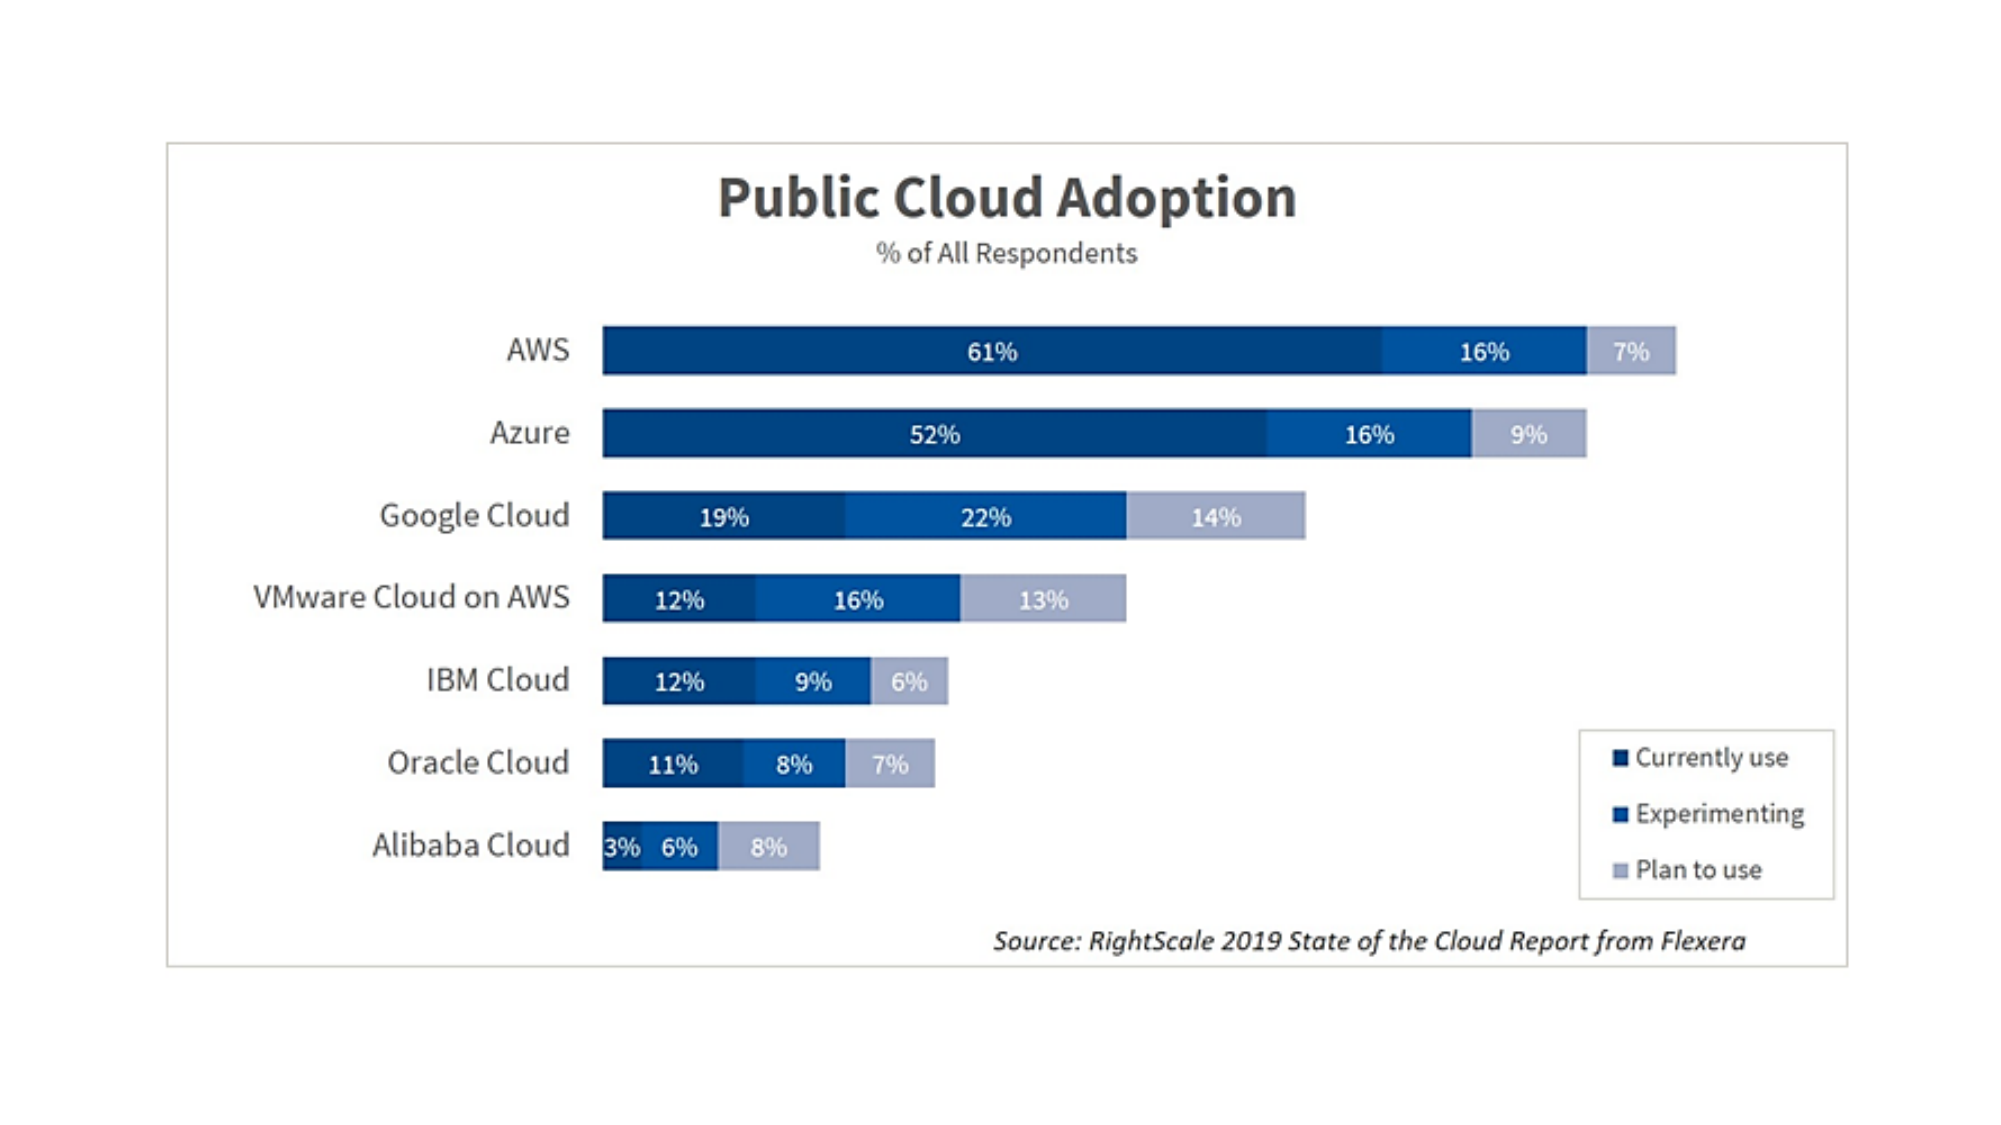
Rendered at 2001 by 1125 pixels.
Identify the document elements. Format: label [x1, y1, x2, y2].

picture [124, 100, 1876, 993]
